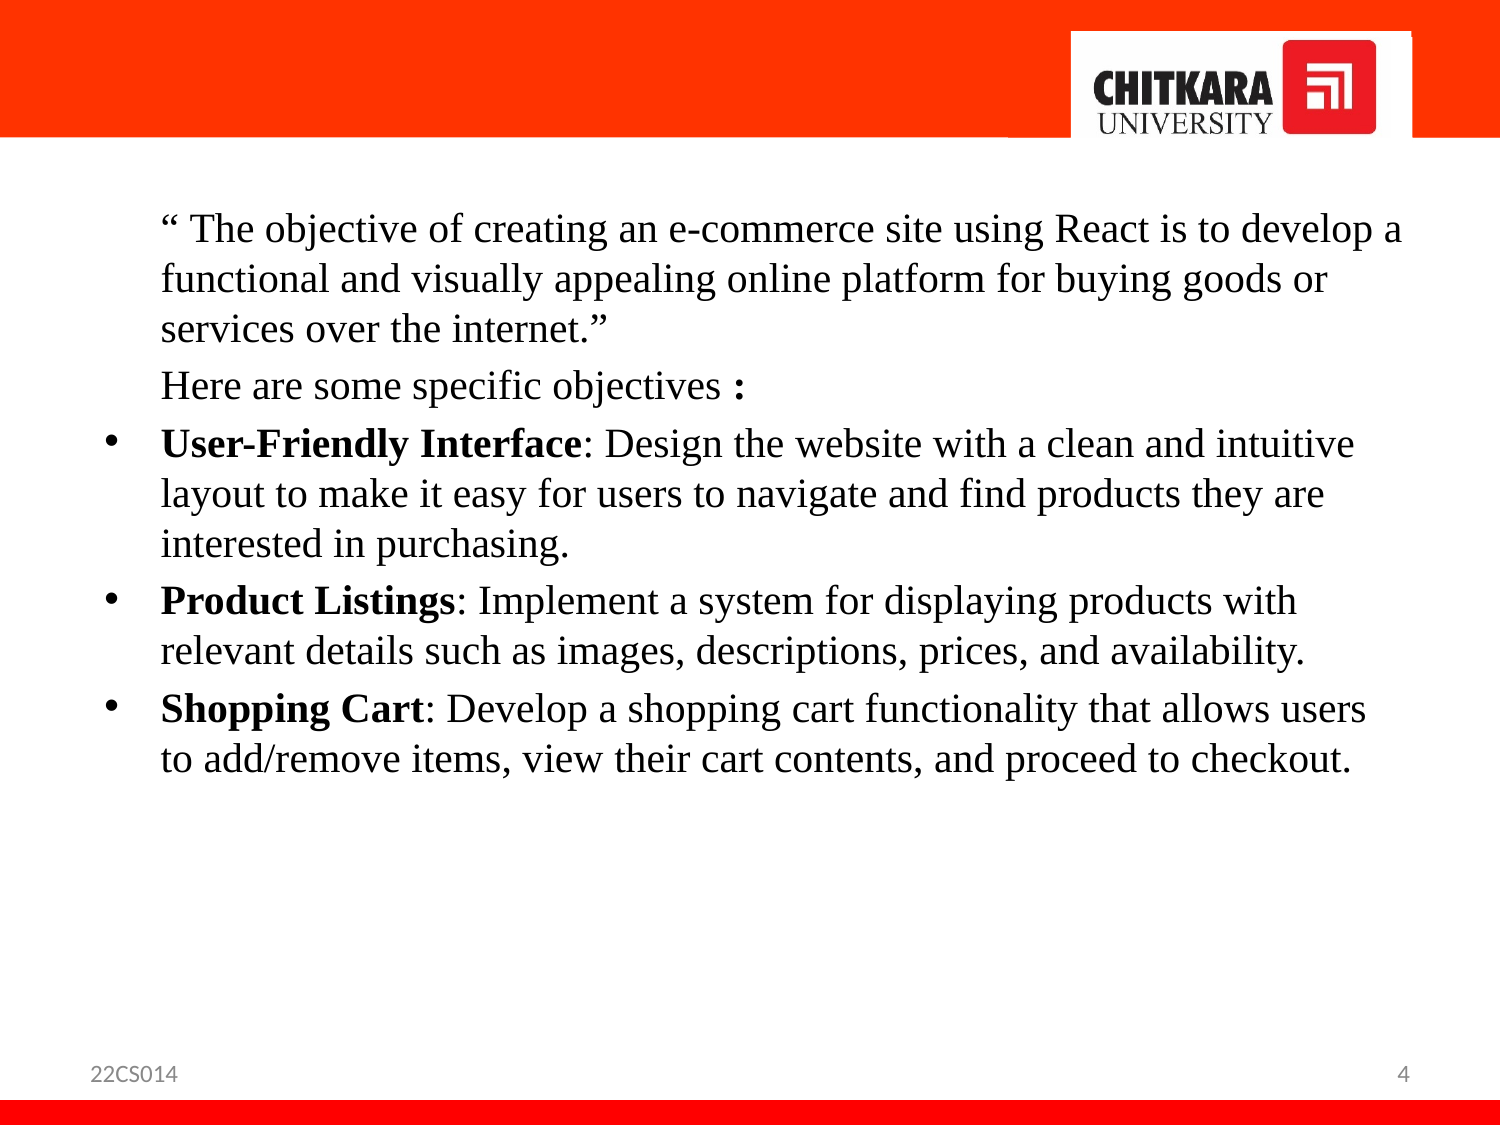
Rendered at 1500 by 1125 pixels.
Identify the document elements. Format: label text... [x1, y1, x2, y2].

list “ The objective of creating an e-commerce site using React is to develop a functional and visually appealing online platform for buying goods or services over the internet.” Here are some specific objectives : User-Friendly Interface: Design the website with a clean and intuitive layout to make it easy for users to navigate and find products they are interested in purchasing. Product Listings: Implement a system for displaying products with relevant details such as images, descriptions, prices, and availability. Shopping Cart: Develop a shopping cart functionality that allows users to add/remove items, view their cart contents, and proceed to checkout. [70, 192, 1425, 968]
picture [1074, 37, 1391, 138]
slide_number 4 [1074, 1042, 1425, 1103]
slide_number 22CS014 [75, 1042, 425, 1103]
